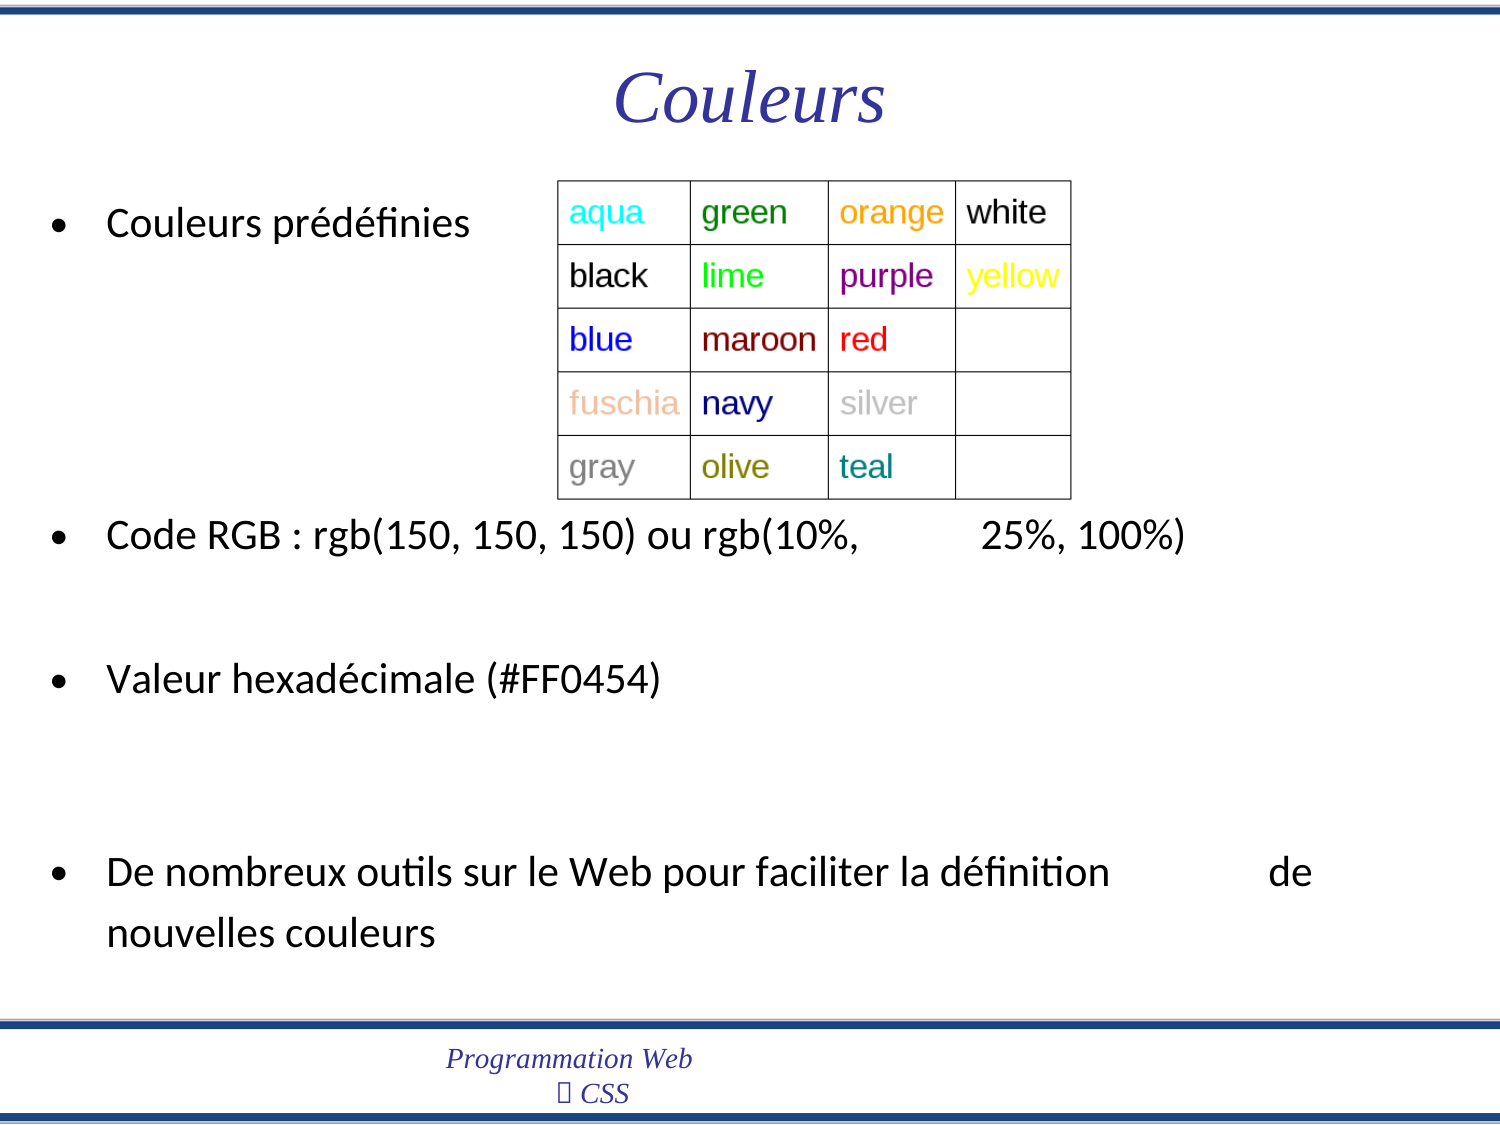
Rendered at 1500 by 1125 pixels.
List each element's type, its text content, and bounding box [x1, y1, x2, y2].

text_box De nombreux outils sur le Web pour faciliter la définition nouvelles couleurs [104, 850, 1267, 965]
text_box [0, 3, 1500, 15]
text_box [0, 1113, 1500, 1125]
text_box de [1266, 850, 1330, 905]
text_box [0, 1017, 1500, 1030]
text_box • [48, 511, 78, 566]
text_box Couleurs [610, 58, 901, 139]
text_box Code RGB : rgb(150, 150, 150) ou rgb(10%, [104, 514, 978, 569]
text_box [553, 175, 1079, 504]
text_box Programmation Web  CSS [443, 1042, 695, 1115]
text_box • [48, 199, 78, 254]
text_box Couleurs prédéfinies [104, 202, 533, 257]
text_box 25%, 100%) [978, 514, 1227, 569]
text_box Valeur hexadécimale (#FF0454) [104, 658, 750, 713]
text_box • [48, 655, 78, 710]
text_box • [48, 847, 78, 902]
